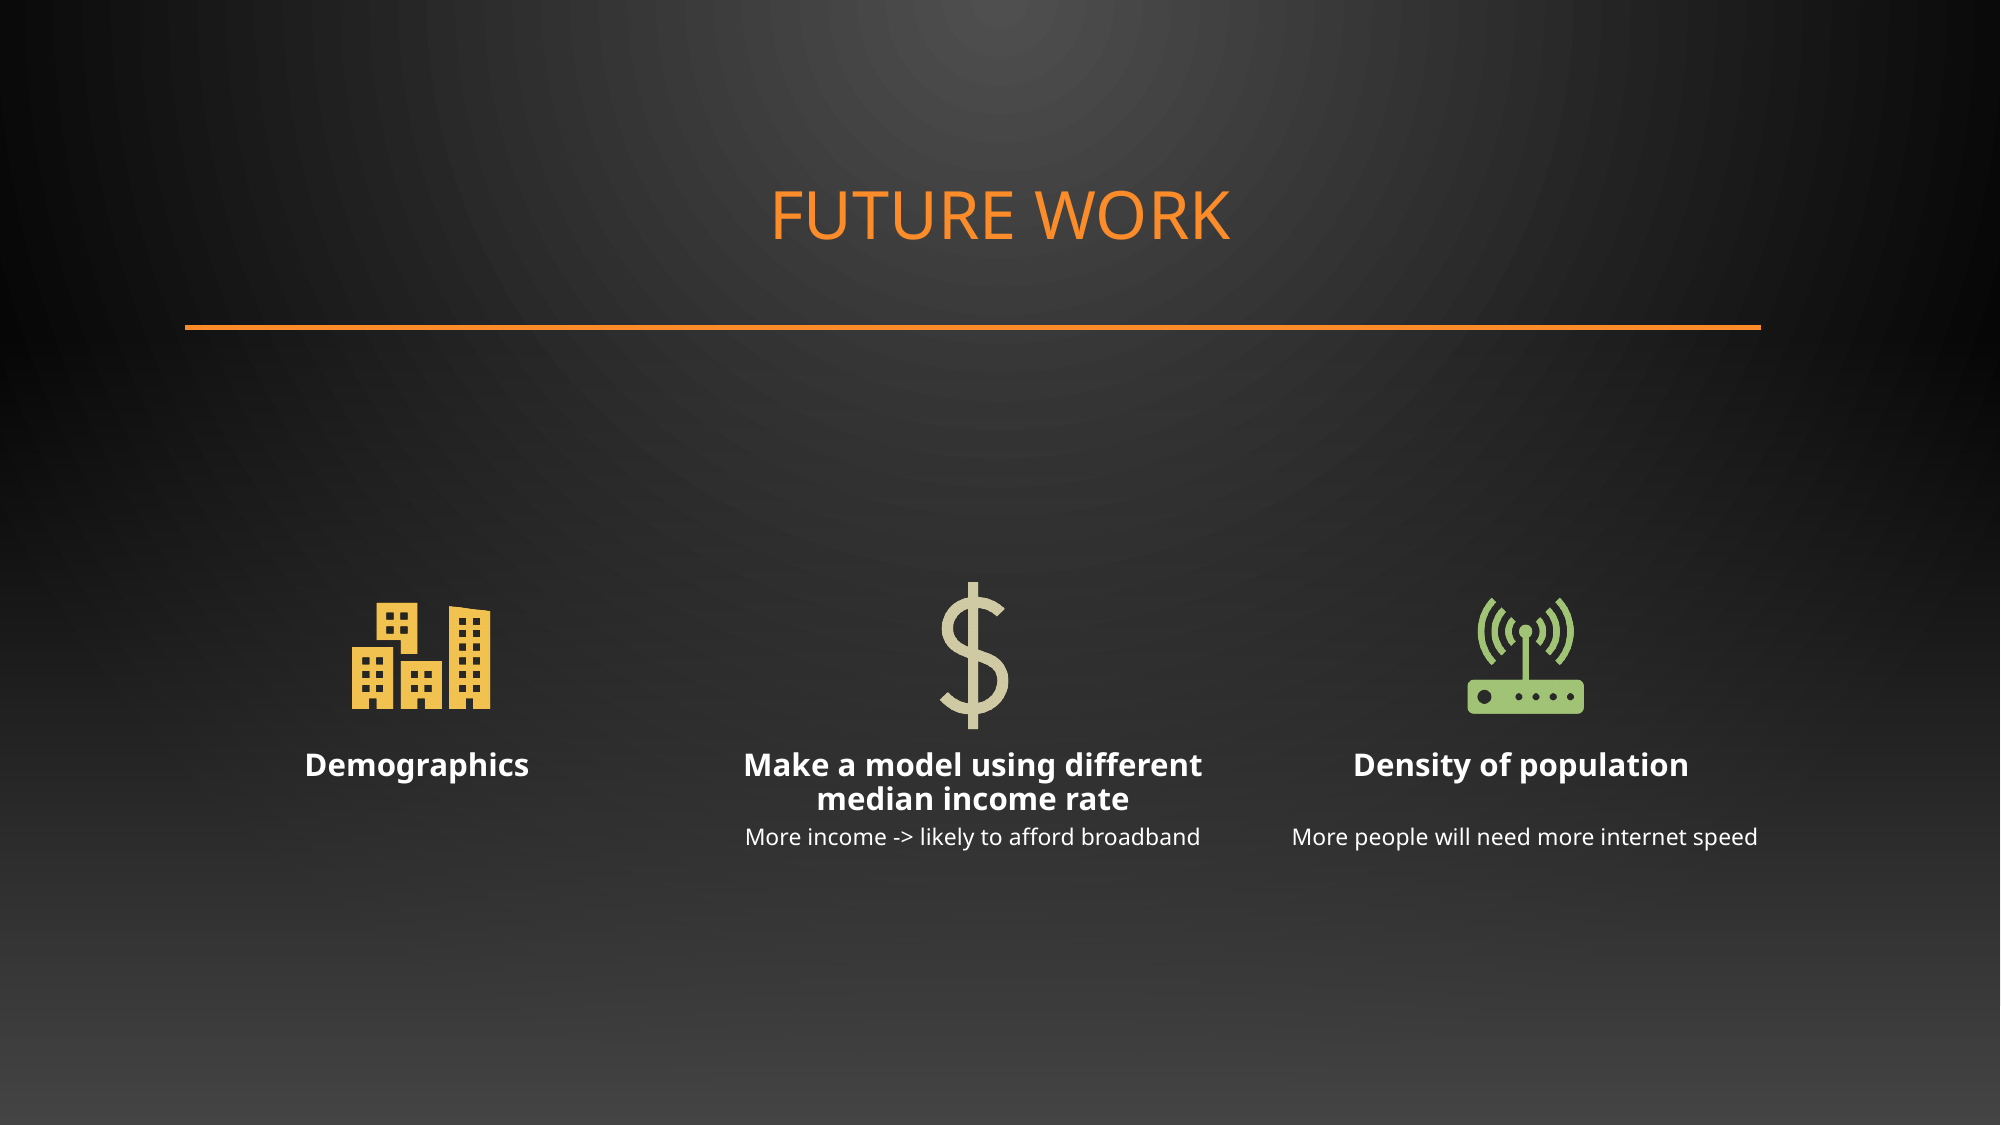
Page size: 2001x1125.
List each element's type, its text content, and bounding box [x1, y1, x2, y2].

text_box [0, 0, 2000, 330]
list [185, 406, 1762, 1017]
text_box [0, 330, 2000, 1125]
title Future work [238, 131, 1763, 305]
